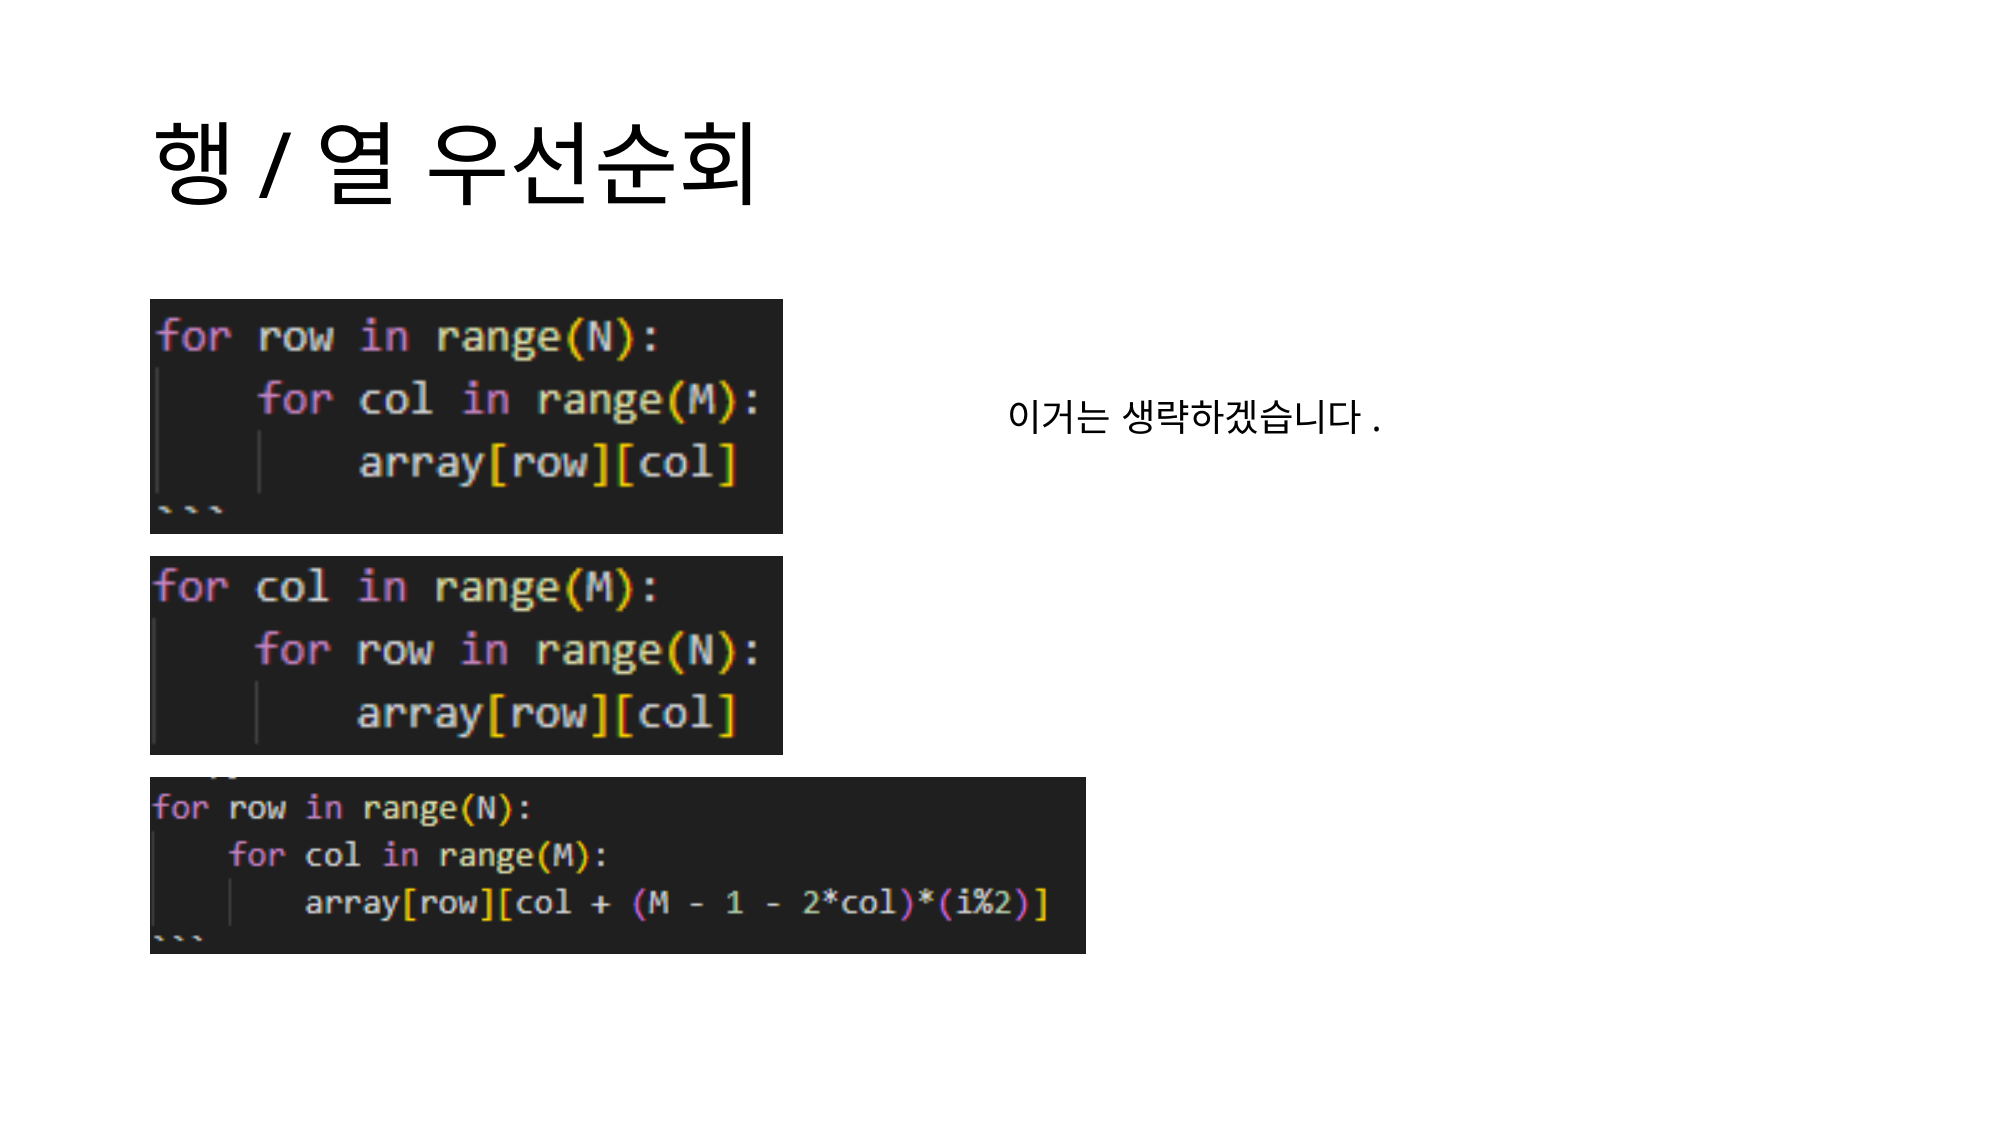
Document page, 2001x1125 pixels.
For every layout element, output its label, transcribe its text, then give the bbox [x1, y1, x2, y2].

title 행/열 우선순회 [137, 59, 1863, 278]
picture [150, 556, 783, 755]
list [150, 299, 783, 534]
picture [150, 777, 1086, 954]
text_box 이거는 생략하겠습니다. [992, 386, 1606, 447]
